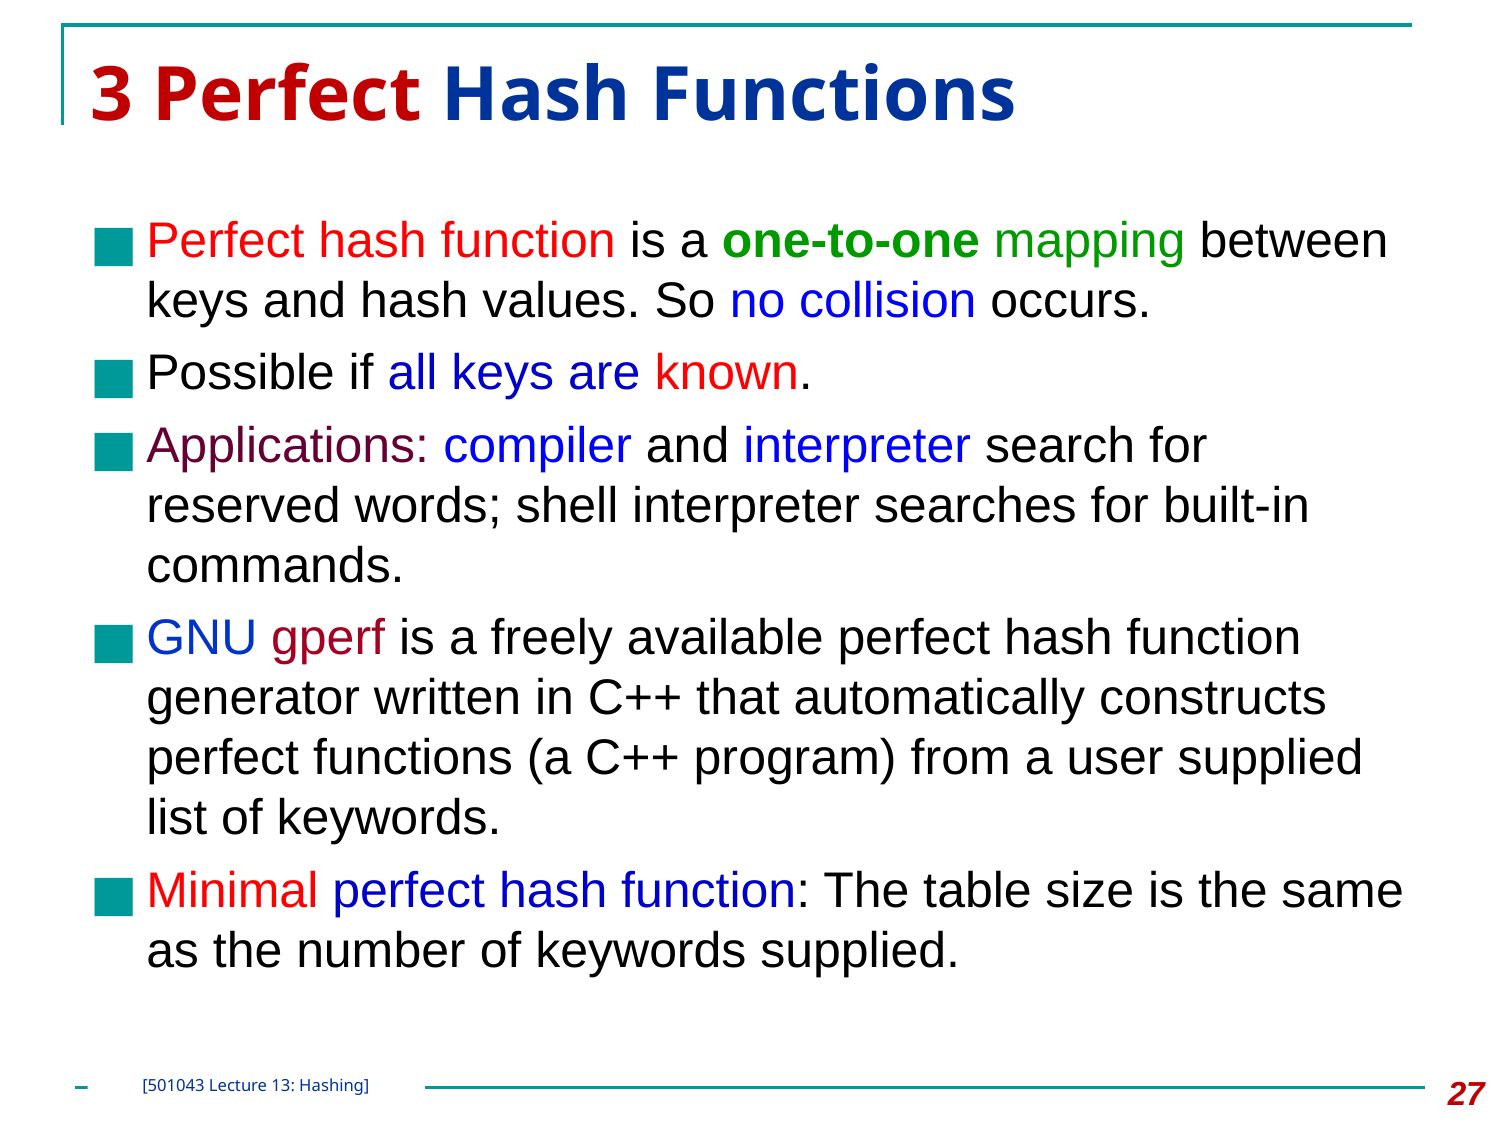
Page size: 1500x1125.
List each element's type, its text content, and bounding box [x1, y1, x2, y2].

slide_number ‹#› [1400, 1065, 1500, 1125]
title 3 Perfect Hash Functions [75, 37, 1425, 188]
text_box [501043 Lecture 13: Hashing] [87, 1074, 425, 1100]
list Perfect hash function is a one-to-one mapping between keys and hash values. So no collision occurs. Possible if all keys are known. Applications: compiler and interpreter search for reserved words; shell interpreter searches for built-in commands. GNU gperf is a freely available perfect hash function generator written in C++ that automatically constructs perfect functions (a C++ program) from a user supplied list of keywords. Minimal perfect hash function: The table size is the same as the number of keywords supplied. [75, 200, 1425, 1013]
